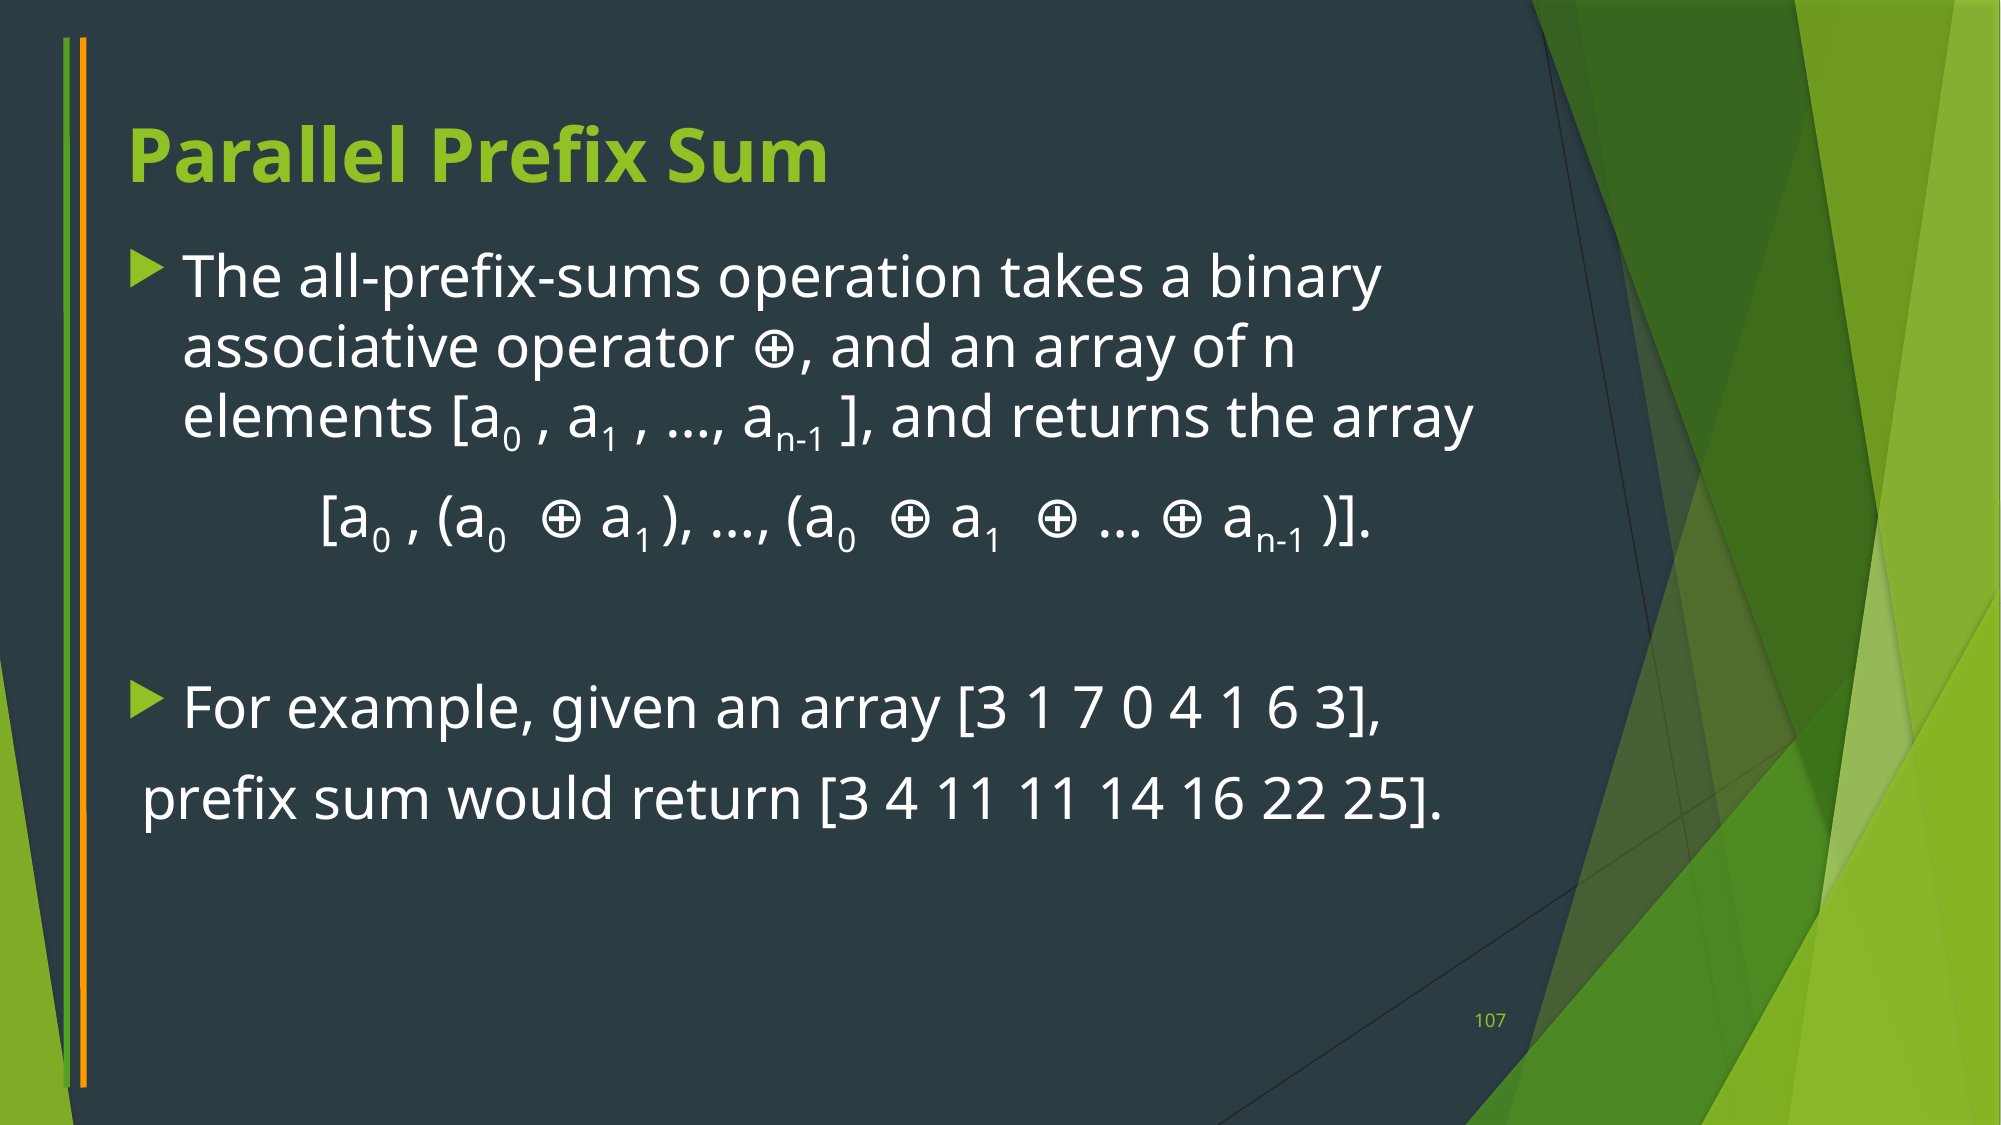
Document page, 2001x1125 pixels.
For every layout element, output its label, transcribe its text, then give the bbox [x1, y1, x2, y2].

list The all-prefix-sums operation takes a binary associative operator ⊕, and an array of n elements [a0 , a1 , …, an-1 ], and returns the array [a0 , (a0 ⊕ a1 ), …, (a0 ⊕ a1 ⊕ … ⊕ an-1 )]. For example, given an array [3 1 7 0 4 1 6 3], prefix sum would return [3 4 11 11 14 16 22 25]. [111, 231, 1522, 991]
slide_number 107 [1409, 991, 1522, 1051]
title Parallel Prefix Sum [111, 99, 1522, 231]
